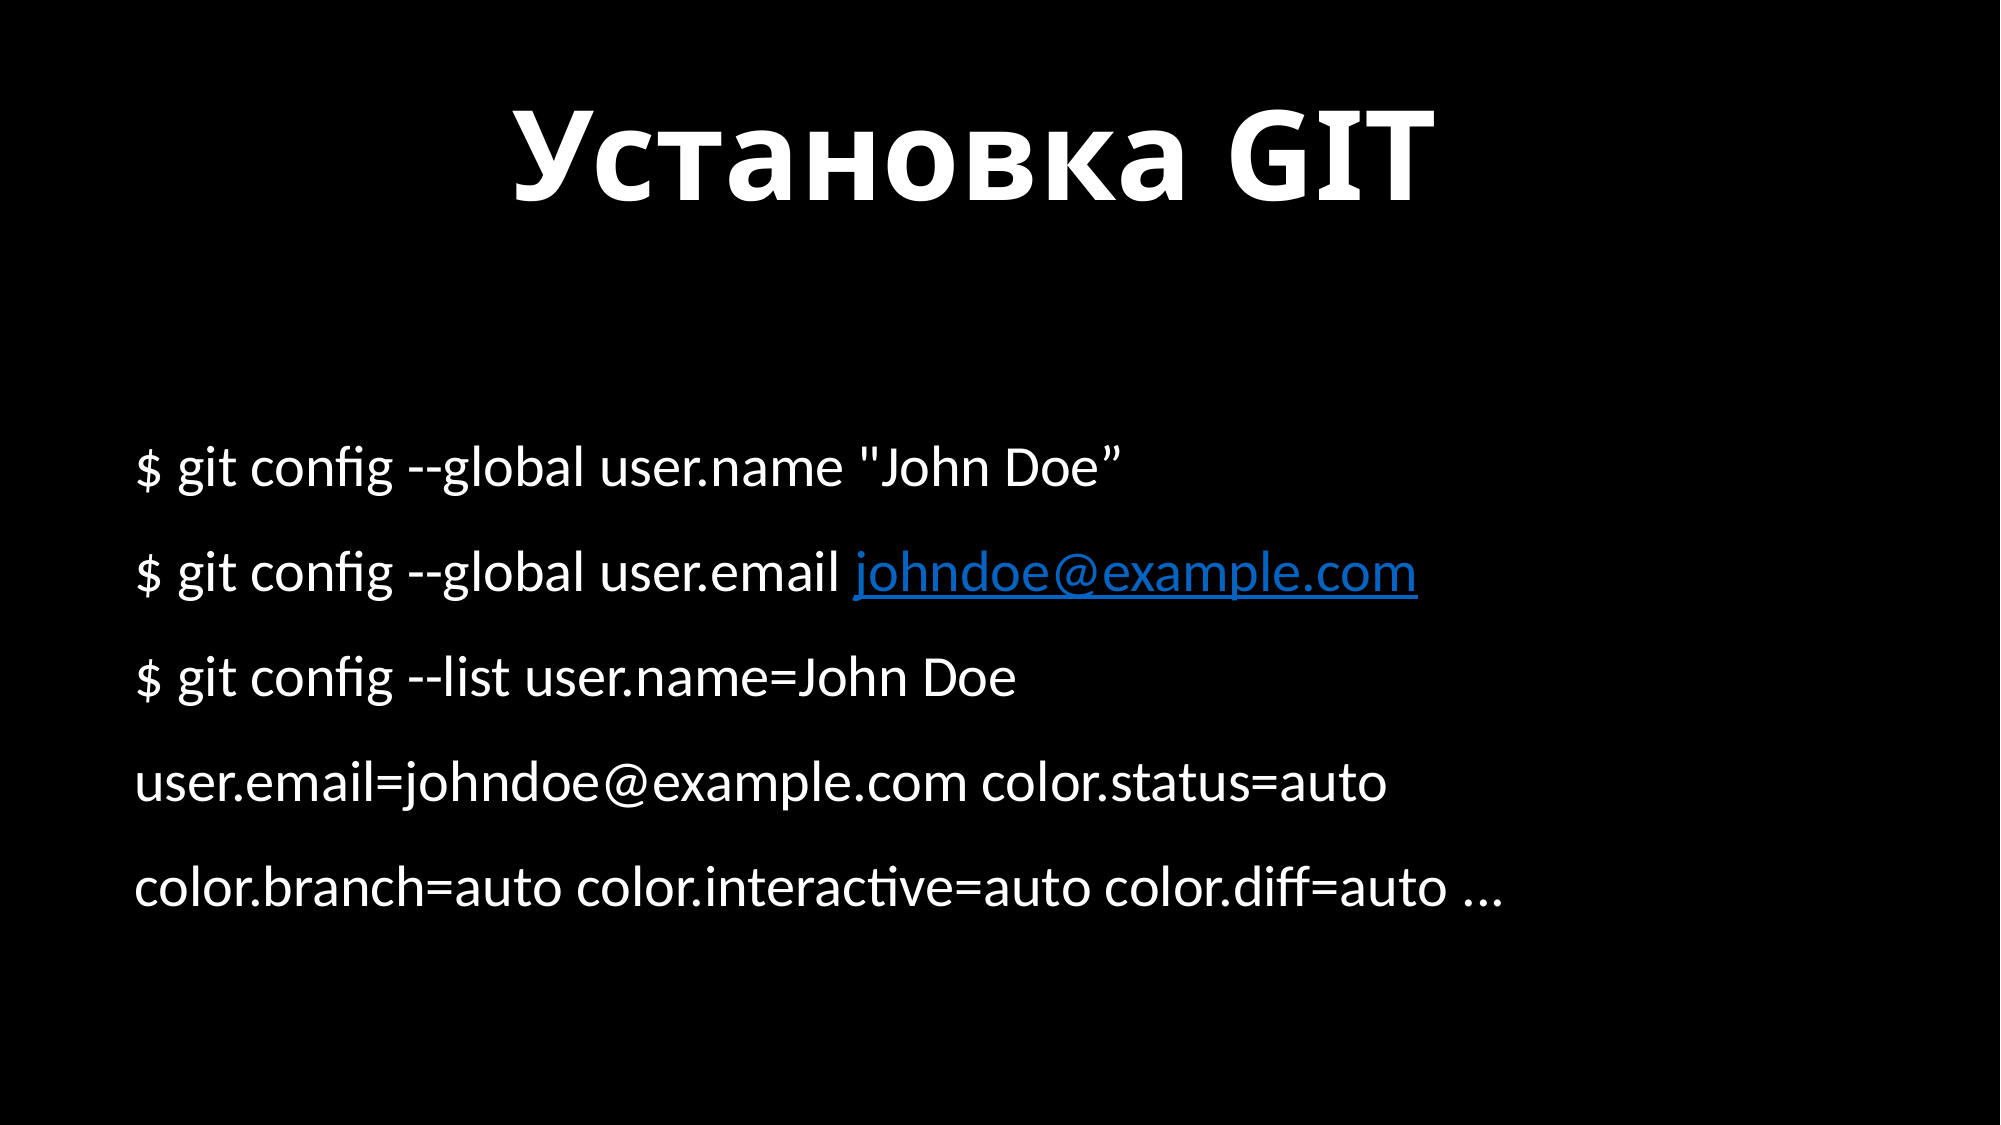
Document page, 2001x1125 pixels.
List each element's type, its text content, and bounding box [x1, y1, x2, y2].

text_box $ git config --global user.name "John Doe” $ git config --global user.email johndoe@example.com $ git config --list user.name=John Doe user.email=johndoe@example.com color.status=auto color.branch=auto color.interactive=auto color.diff=auto ... [119, 385, 1829, 926]
title Установка GIT [0, 0, 2000, 235]
